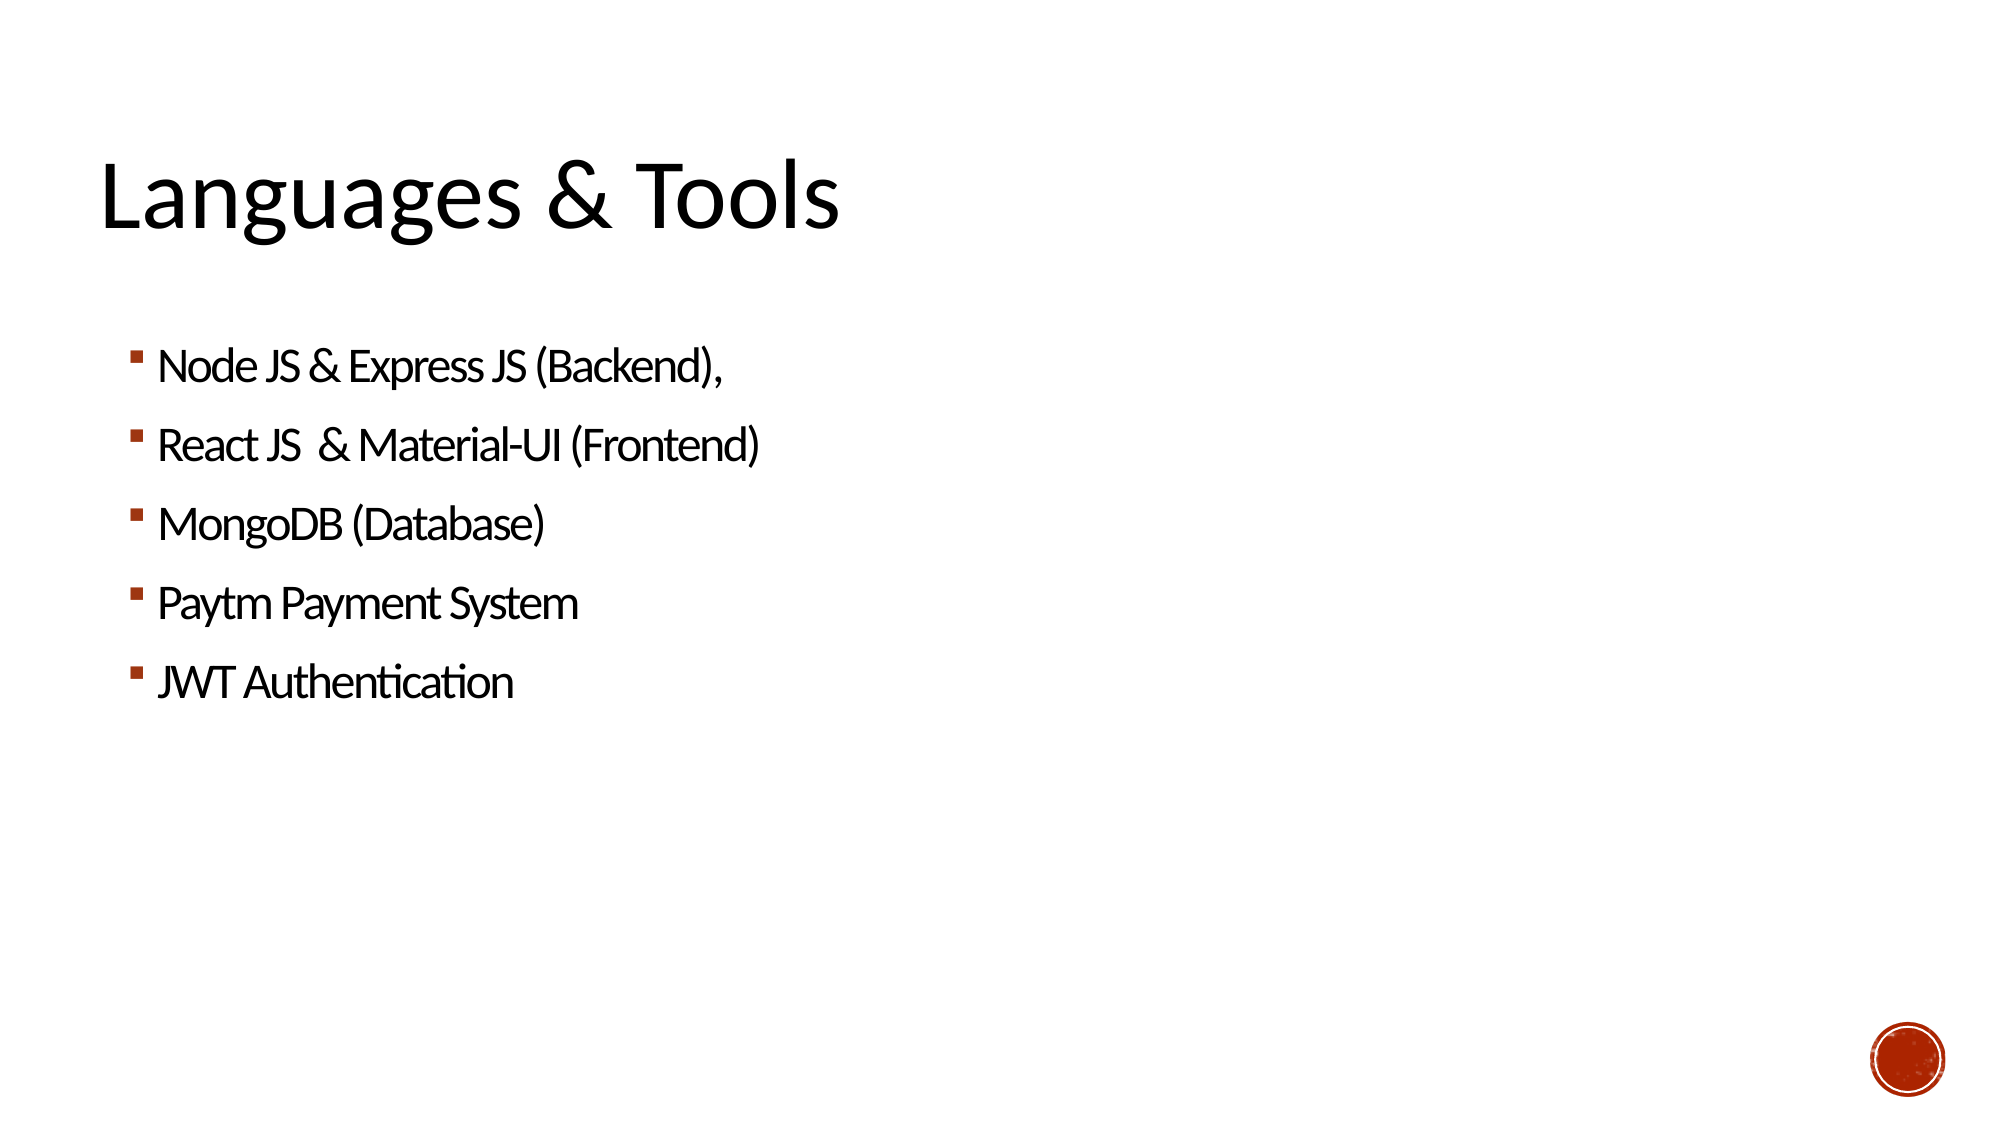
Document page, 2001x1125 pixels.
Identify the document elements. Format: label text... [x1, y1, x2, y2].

picture [1869, 1021, 1946, 1097]
text_box Node JS & Express JS (Backend), React JS & Material-UI (Frontend) MongoDB (Database) Paytm Payment System JWT Authentication [124, 311, 1924, 709]
text_box Languages & Tools [97, 126, 1438, 249]
